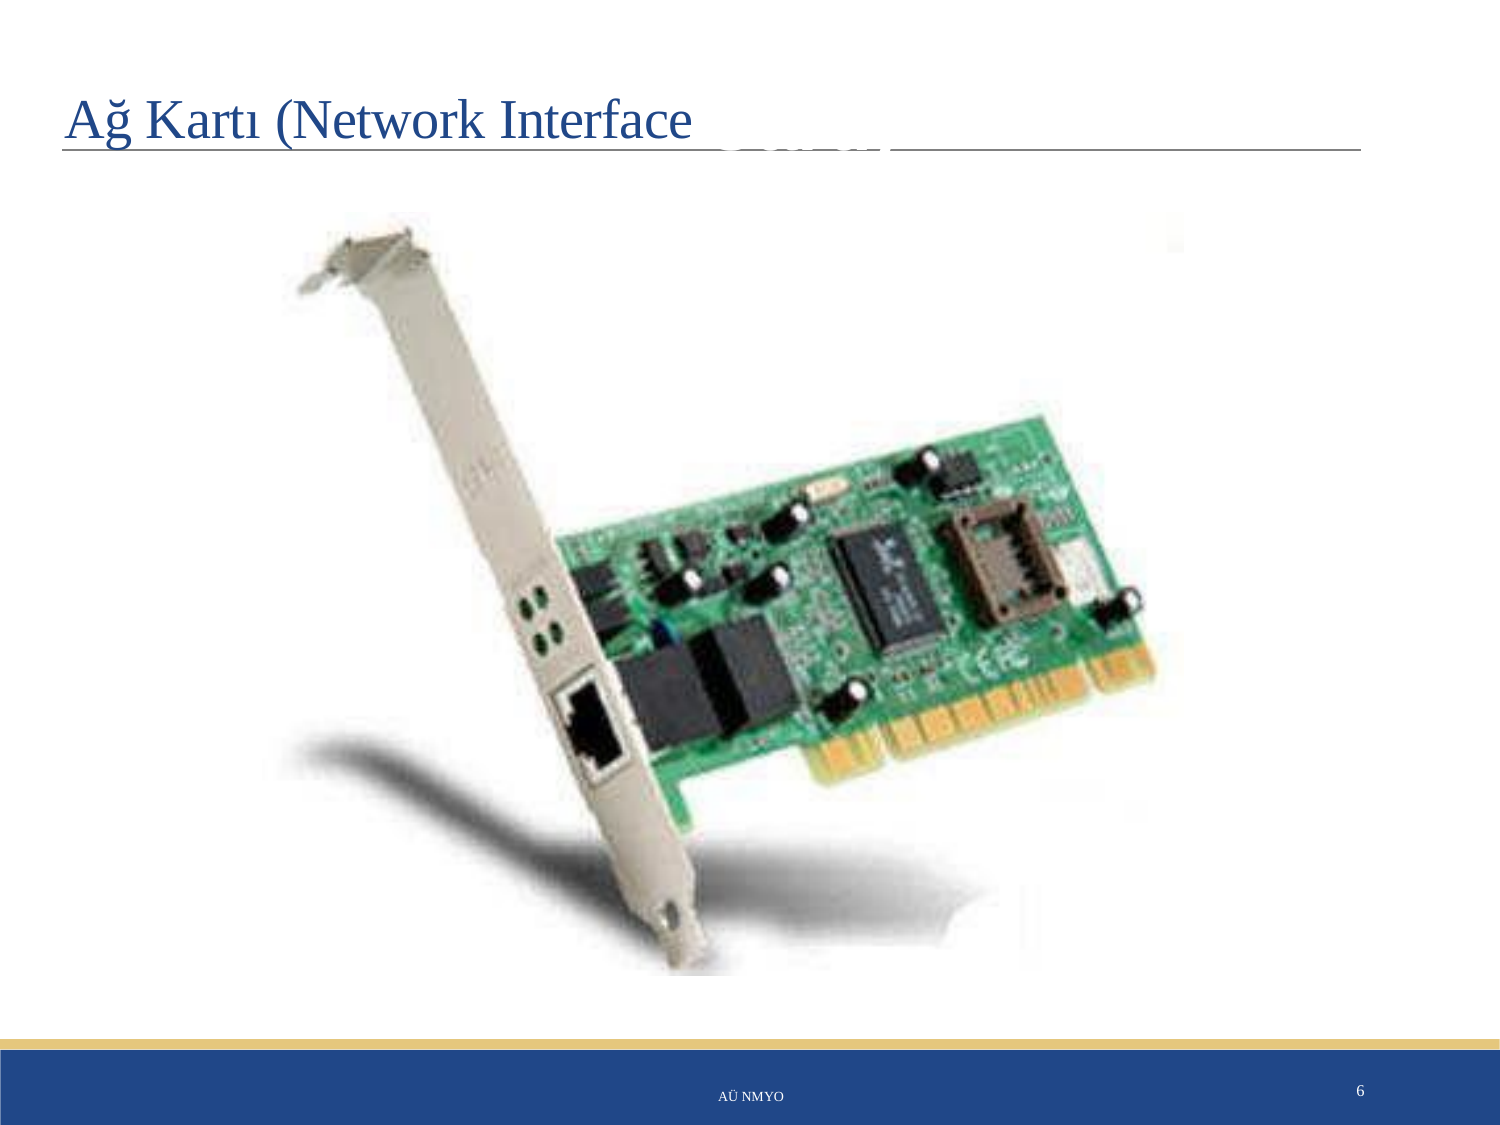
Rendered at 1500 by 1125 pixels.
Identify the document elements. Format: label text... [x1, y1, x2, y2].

text_box [262, 212, 1184, 976]
title Ağ Kartı (Network Interface [62, 0, 1438, 150]
footer AÜ NMYO [453, 976, 1047, 1125]
text_box Card) [699, 73, 900, 166]
slide_number 6 [1218, 1059, 1380, 1120]
